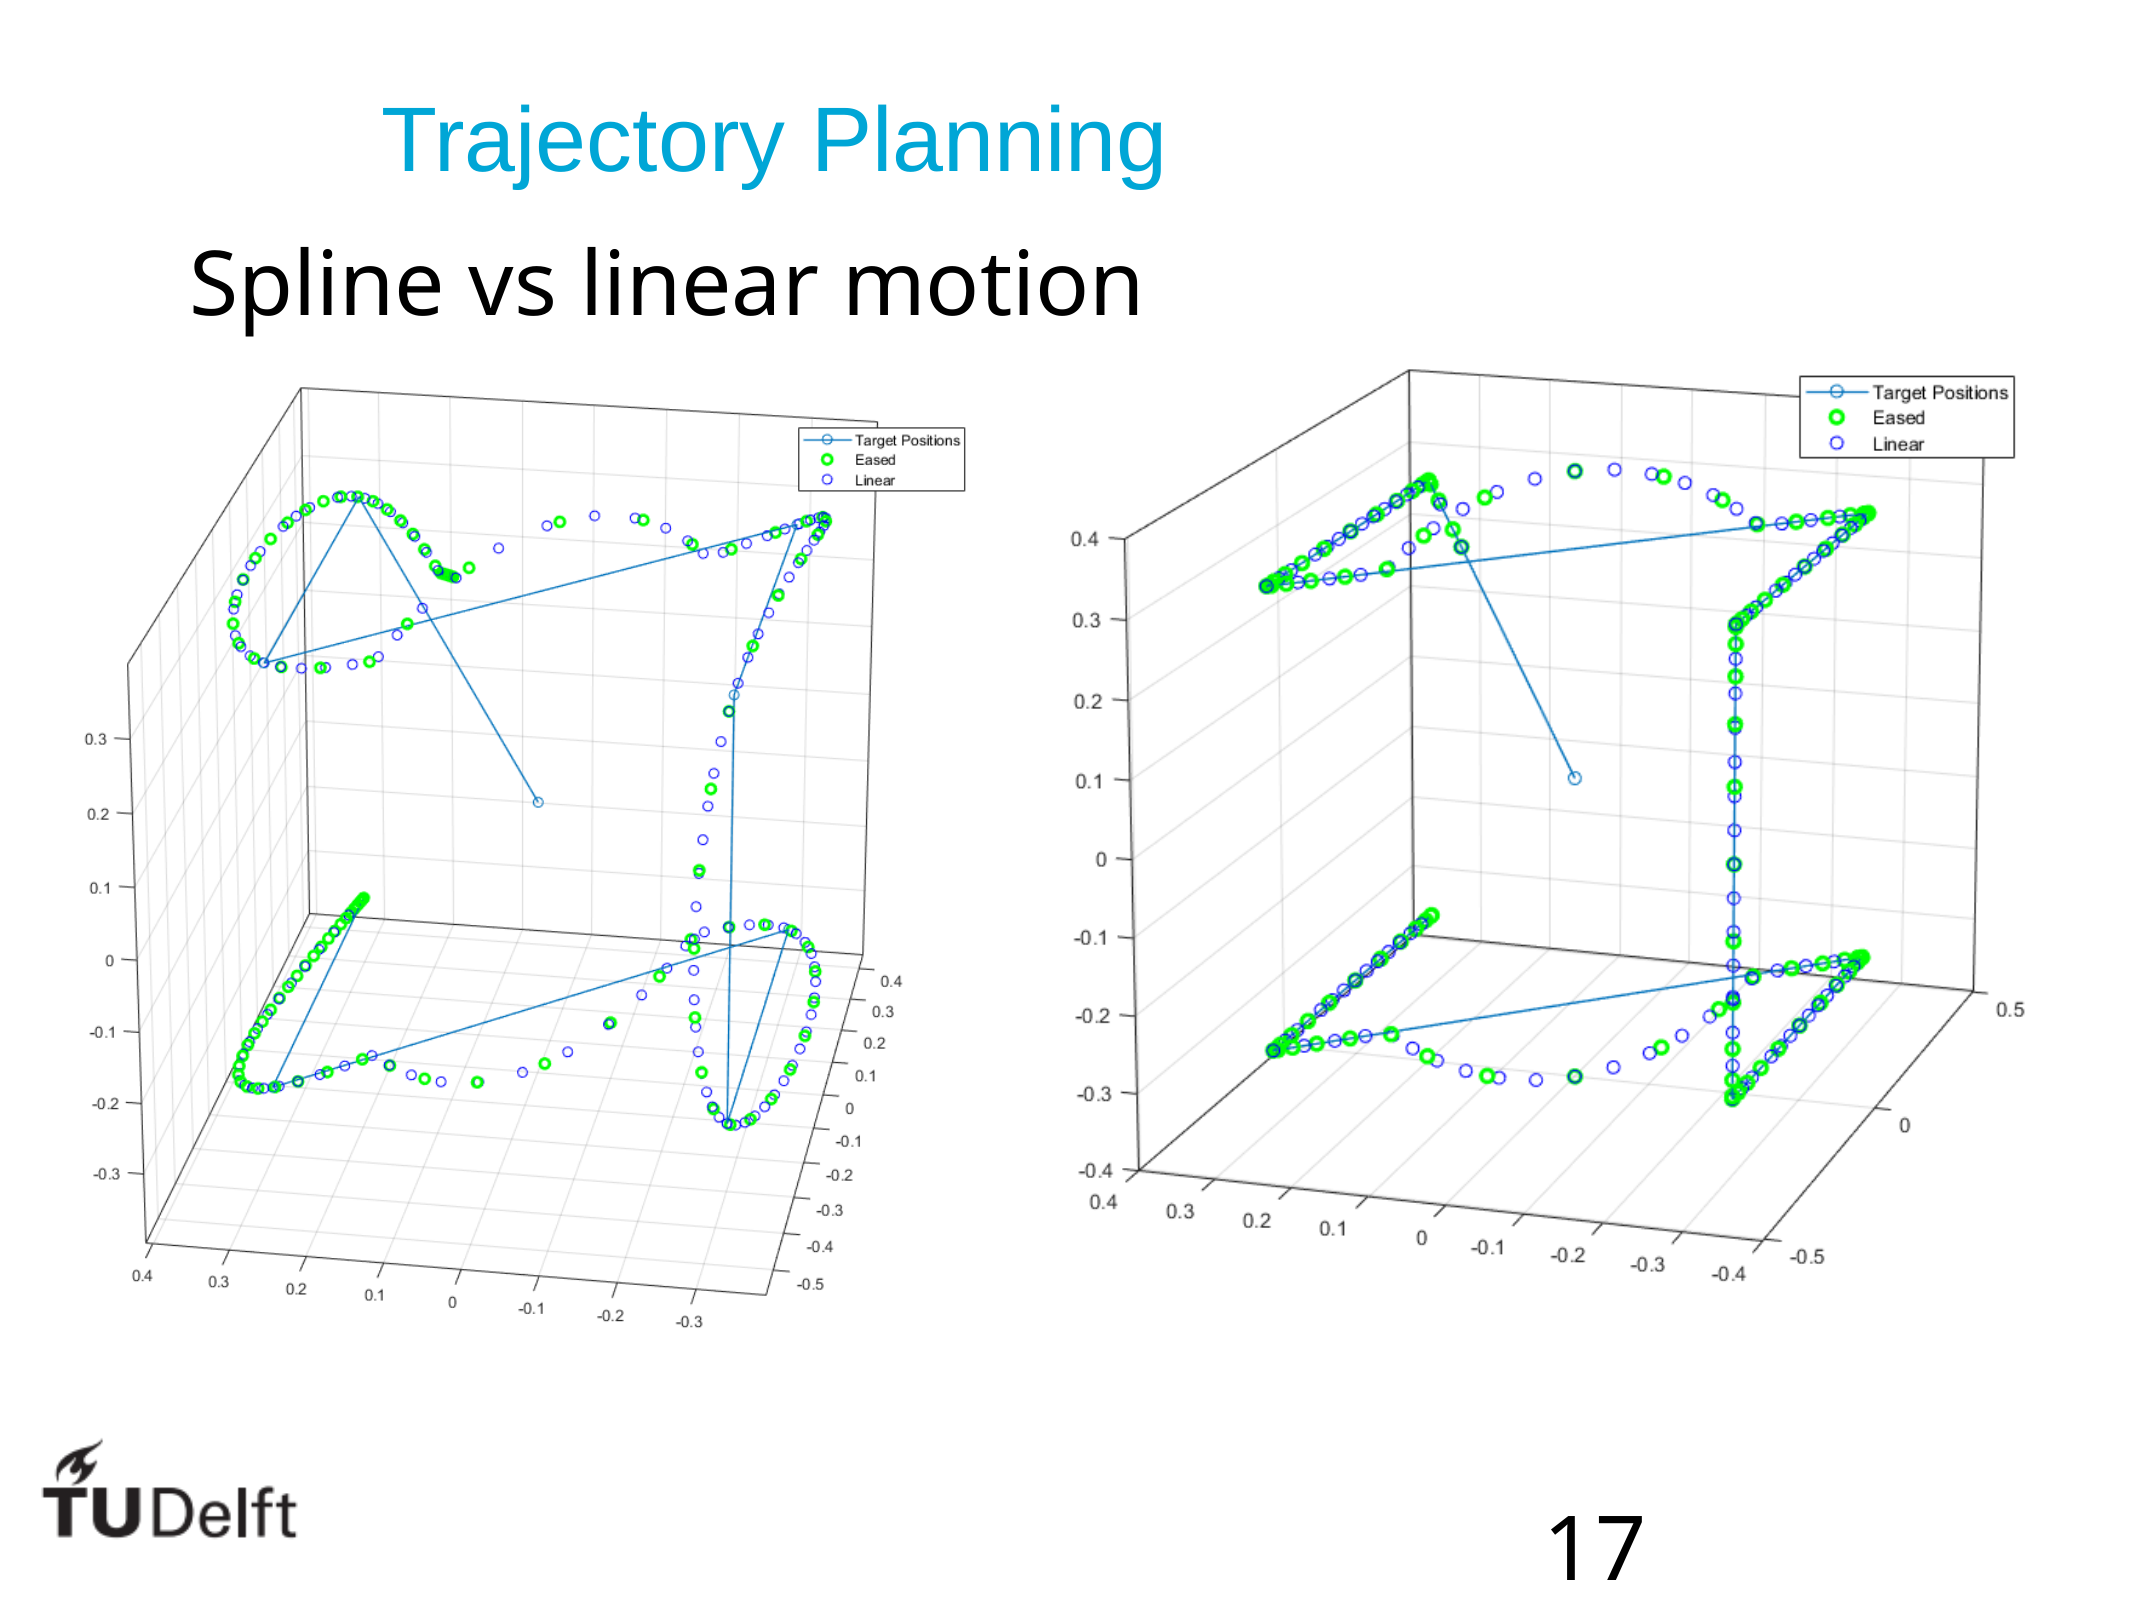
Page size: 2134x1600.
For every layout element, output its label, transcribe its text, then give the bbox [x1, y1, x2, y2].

text_box Spline vs linear motion [174, 218, 1232, 341]
picture [26, 339, 973, 1337]
text_box Trajectory Planning [381, 79, 2024, 222]
slide_number 17 [1528, 1483, 2027, 1569]
picture [1030, 339, 2071, 1314]
